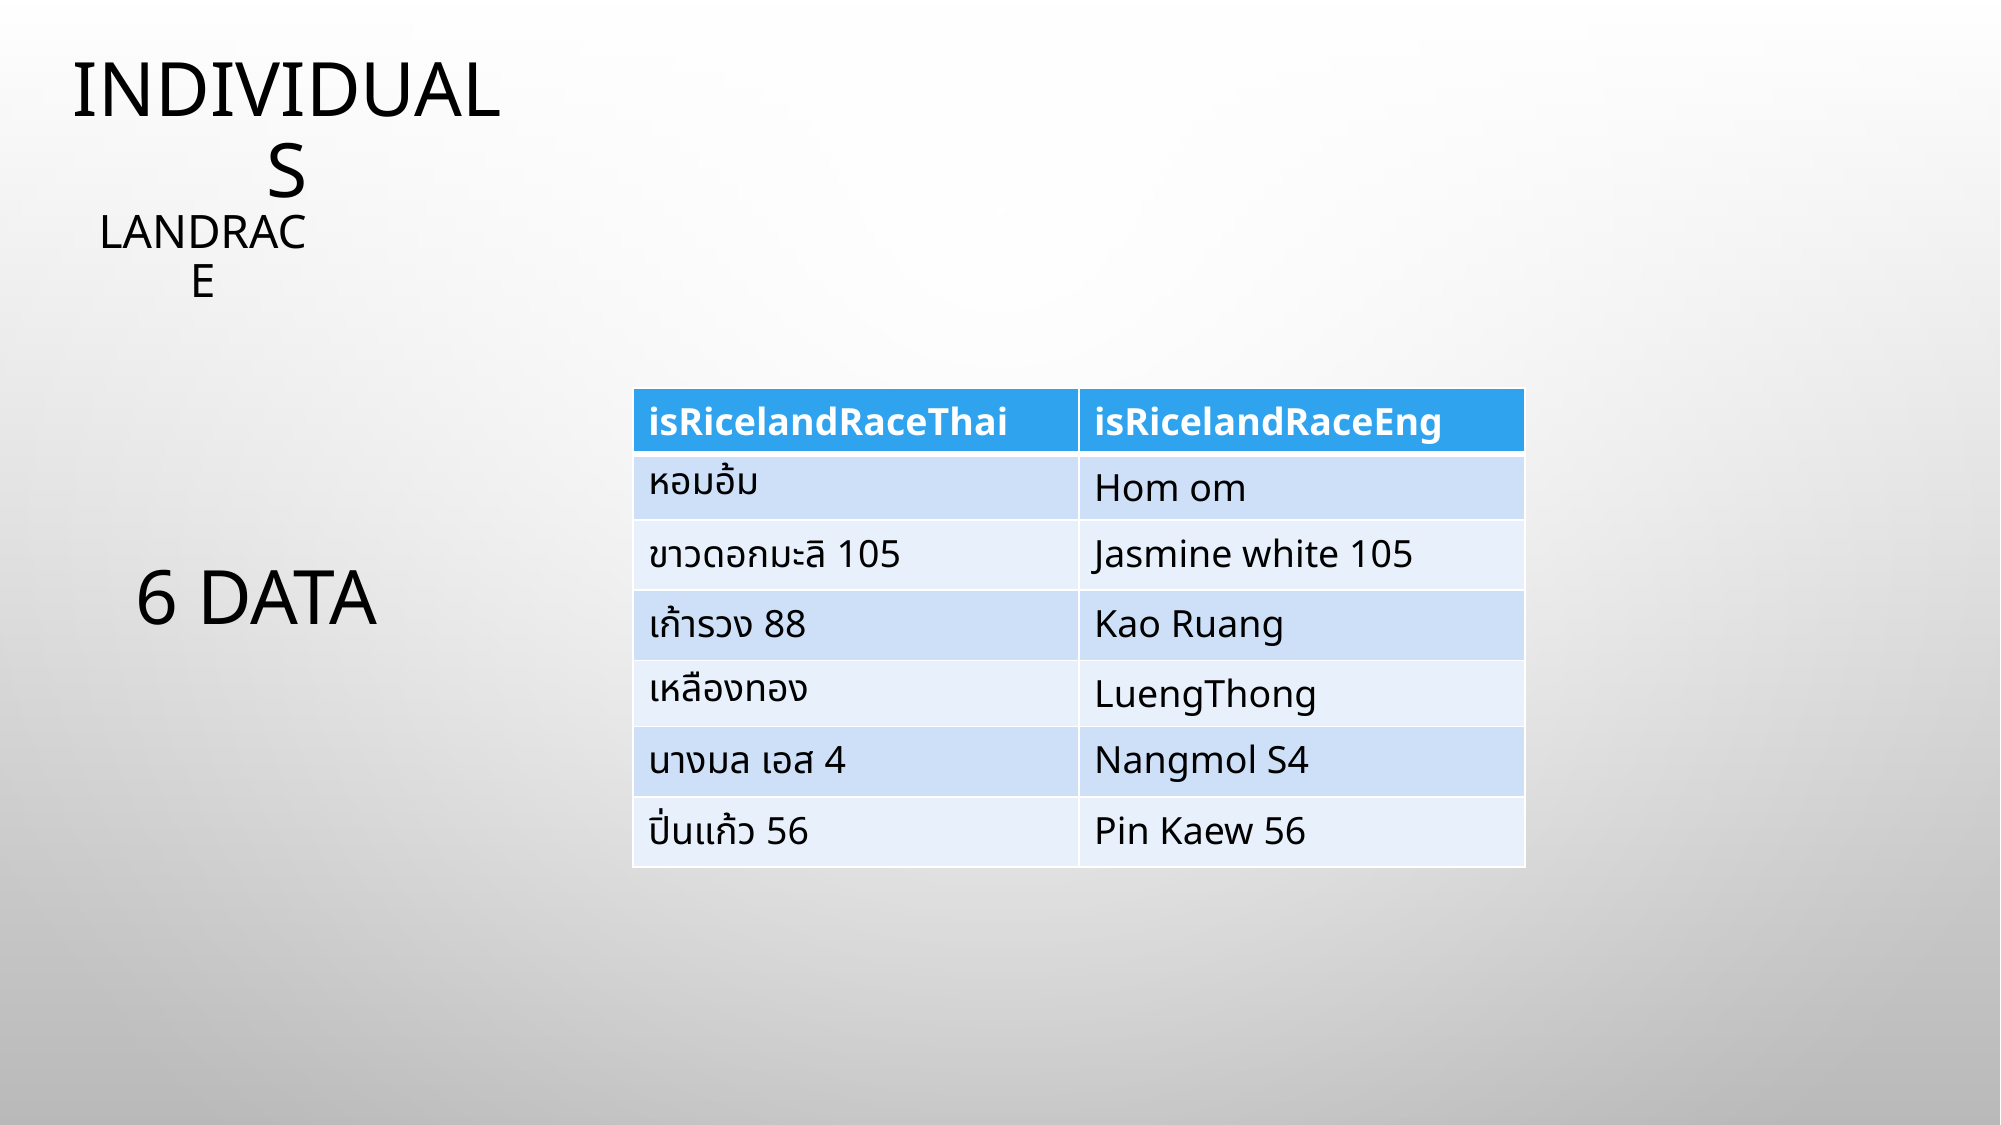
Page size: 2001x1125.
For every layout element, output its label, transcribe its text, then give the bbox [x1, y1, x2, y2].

table_cell เหลืองทอง [634, 661, 1078, 726]
title Individuals [49, 65, 526, 202]
table_cell นางมล เอส 4 [634, 727, 1078, 796]
table_cell Pin Kaew 56 [1080, 798, 1524, 866]
table_cell Hom om [1080, 457, 1524, 519]
table_cell Kao Ruang [1080, 591, 1524, 660]
table_cell Nangmol S4 [1080, 727, 1524, 796]
table_header isRicelandRaceEng [1080, 389, 1524, 451]
picture [0, 0, 2000, 1125]
table_cell ปิ่นแก้ว 56 [634, 798, 1078, 866]
text_box Landrace [77, 201, 328, 316]
table_cell LuengThong [1080, 661, 1524, 726]
table_cell ขาวดอกมะลิ 105 [634, 521, 1078, 589]
table_cell หอมอ้ม [634, 457, 1078, 519]
table_cell Jasmine white 105 [1080, 521, 1524, 589]
text_box 6 data [77, 532, 436, 669]
table_cell เก้ารวง 88 [634, 591, 1078, 660]
table_header isRicelandRaceThai [634, 389, 1078, 451]
